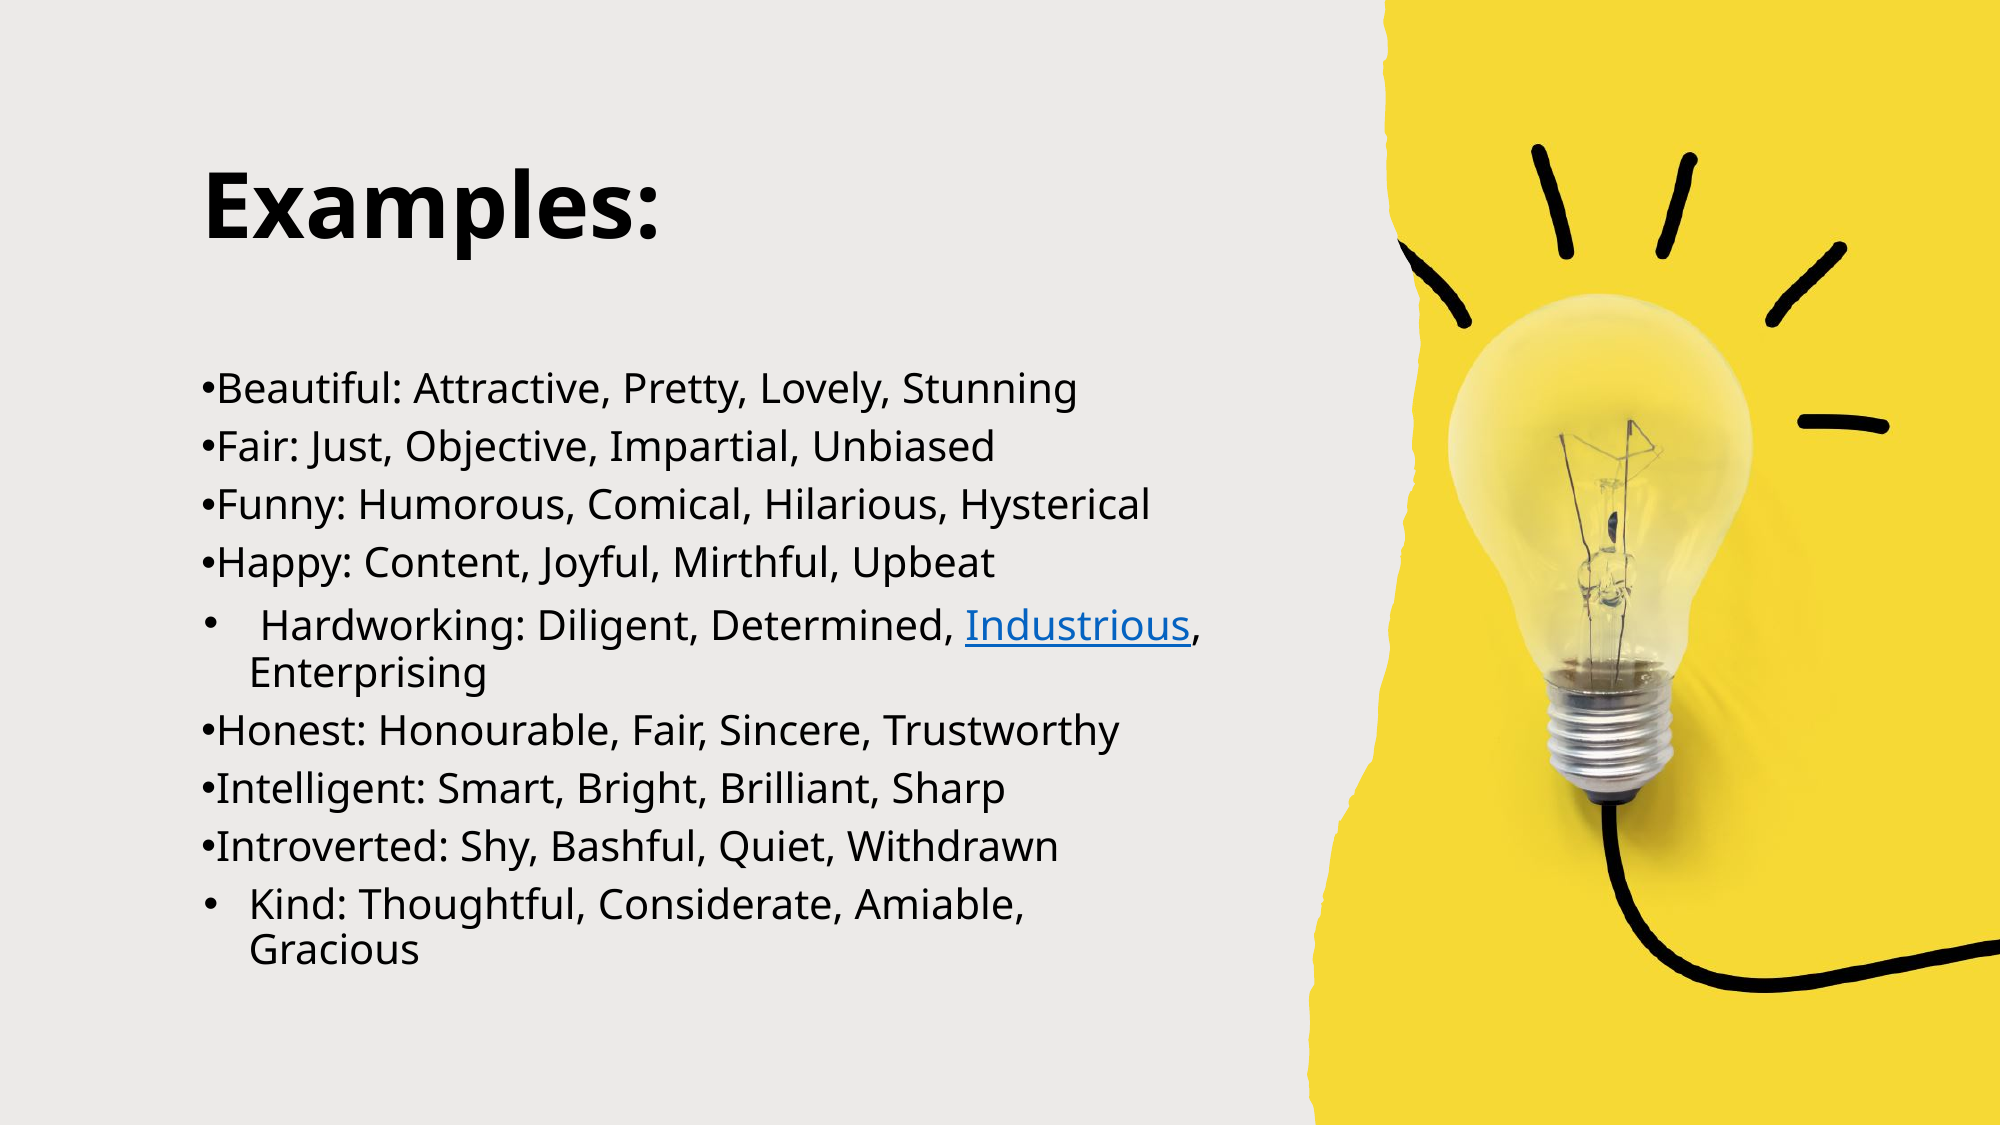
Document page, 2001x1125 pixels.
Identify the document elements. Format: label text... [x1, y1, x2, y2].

title Examples: [186, 99, 1307, 317]
picture [1307, 0, 2000, 1125]
text_box [0, 0, 1307, 1125]
list Beautiful: Attractive, Pretty, Lovely, Stunning Fair: Just, Objective, Impartial, Unbiased Funny: Humorous, Comical, Hilarious, Hysterical Happy: Content, Joyful, Mirthful, Upbeat Hardworking: Diligent, Determined, Industrious, Enterprising Honest: Honourable, Fair, Sincere, Trustworthy Intelligent: Smart, Bright, Brilliant, Sharp Introverted: Shy, Bashful, Quiet, Withdrawn Kind: Thoughtful, Considerate, Amiable, Gracious [186, 359, 1256, 1002]
